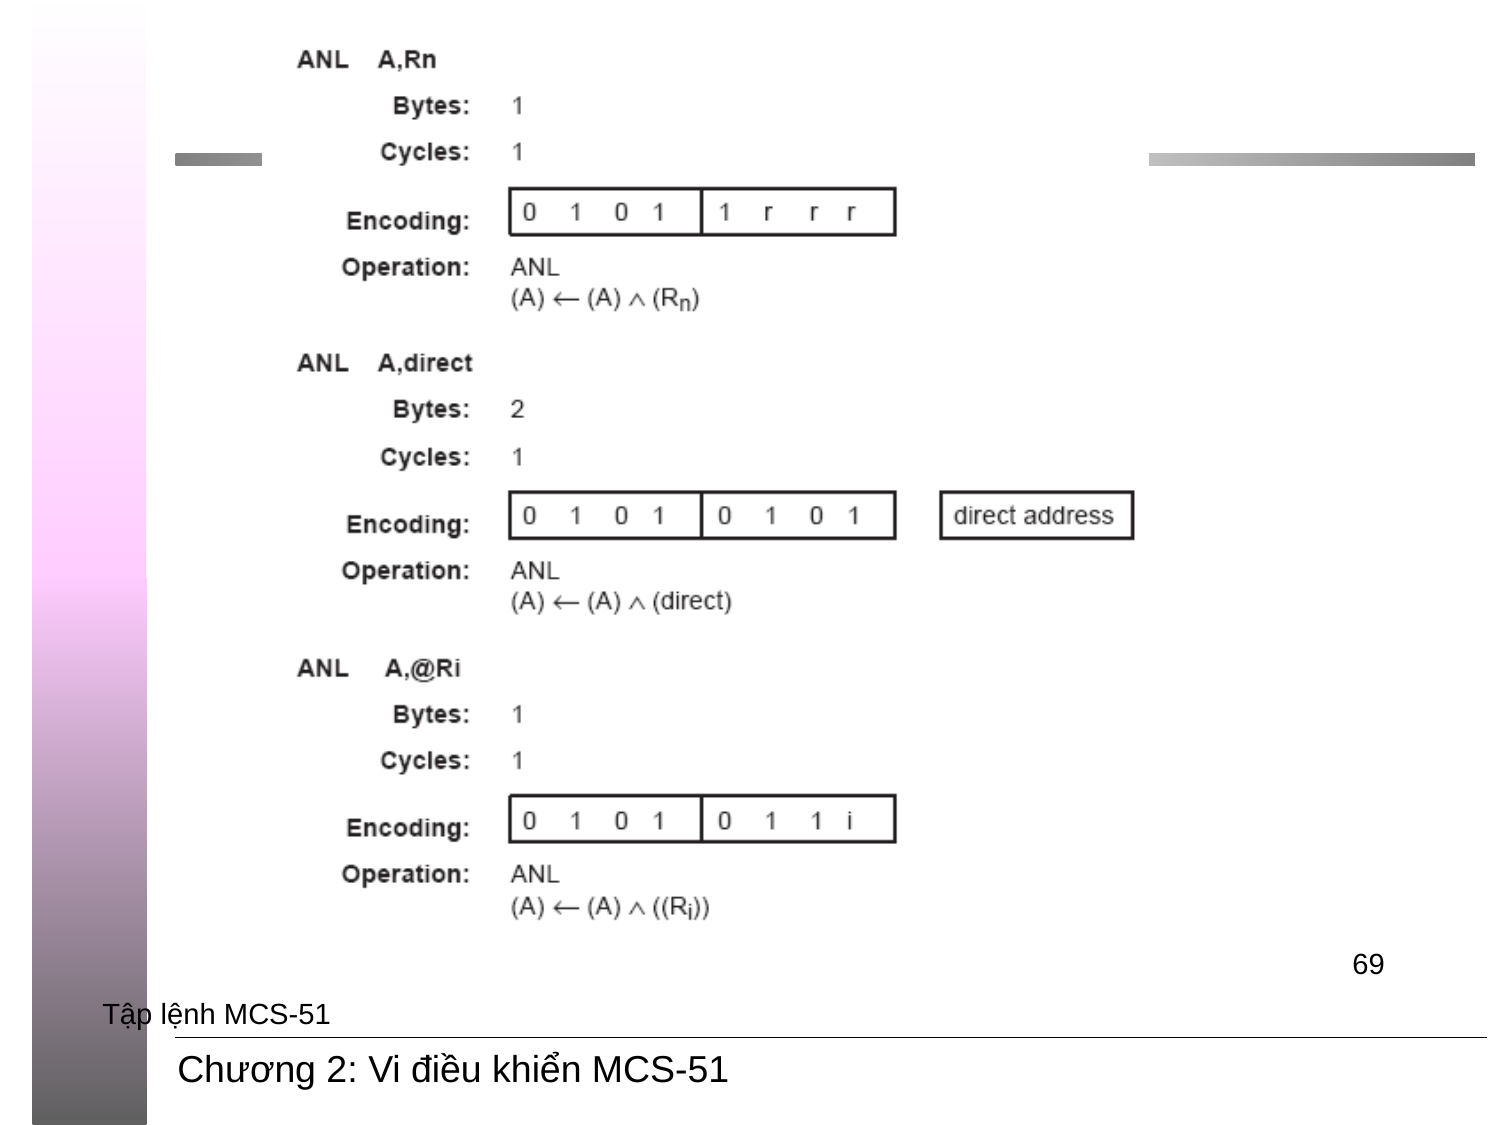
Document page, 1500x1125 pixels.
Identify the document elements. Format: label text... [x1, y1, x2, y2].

slide_number 69 [1049, 937, 1401, 986]
footer Tập lệnh MCS-51 [87, 987, 563, 1125]
picture [262, 24, 1149, 938]
